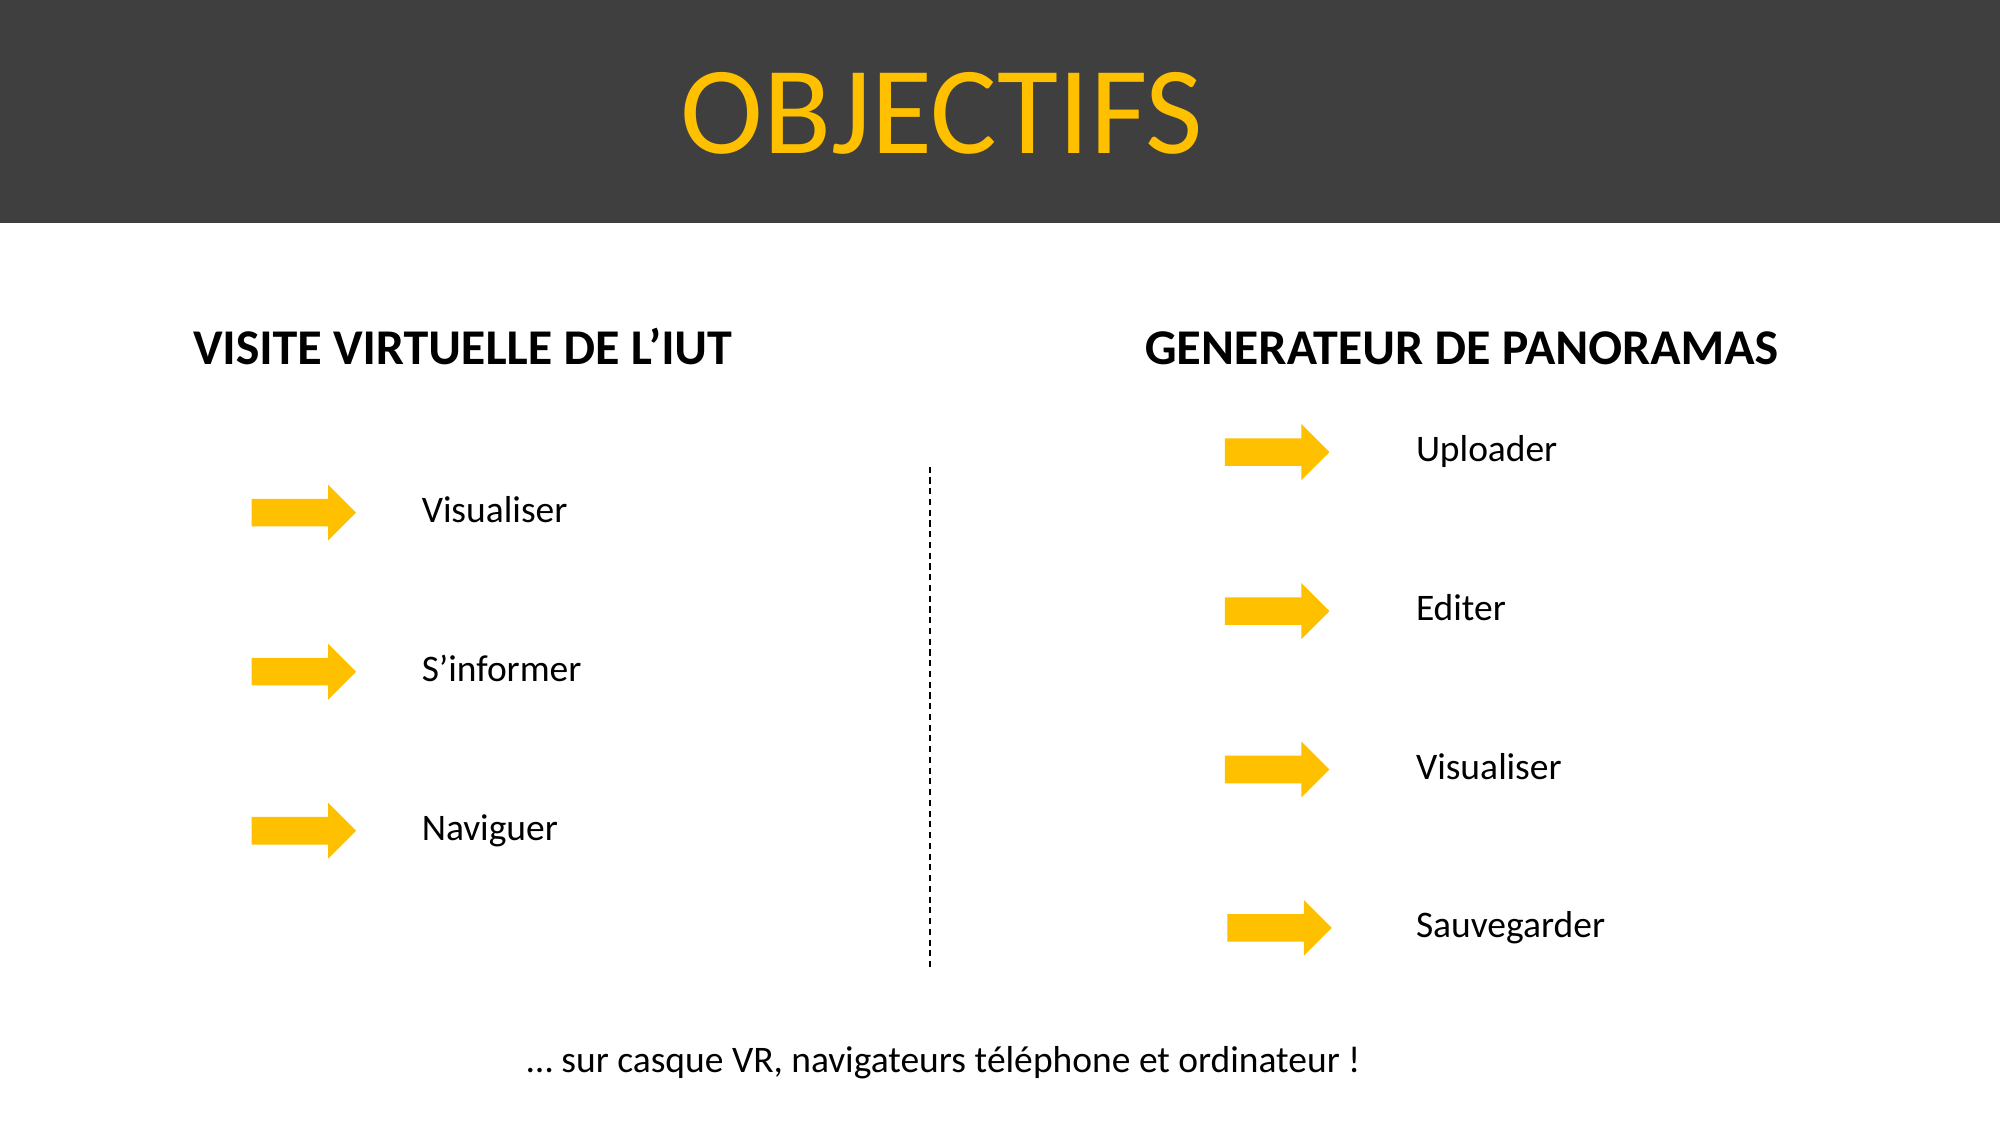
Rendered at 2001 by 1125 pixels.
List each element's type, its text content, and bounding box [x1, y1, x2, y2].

text_box Sauvegarder [1401, 892, 1687, 953]
text_box [251, 484, 357, 541]
text_box [1224, 424, 1330, 481]
text_box [251, 802, 357, 859]
text_box S’informer [407, 636, 618, 697]
text_box VISITE VIRTUELLE DE L’IUT [178, 306, 791, 382]
text_box … sur casque VR, navigateurs téléphone et ordinateur ! [512, 1027, 1438, 1088]
text_box Visualiser [1401, 734, 1612, 795]
text_box [251, 643, 357, 700]
text_box [1227, 899, 1332, 956]
text_box Naviguer [407, 795, 618, 856]
picture [0, 0, 2000, 223]
text_box Uploader [1401, 416, 1612, 477]
text_box [1224, 583, 1330, 640]
text_box Visualiser [407, 477, 618, 538]
text_box GENERATEUR DE PANORAMAS [1129, 306, 1817, 382]
text_box Editer [1401, 576, 1612, 636]
text_box [1224, 741, 1330, 798]
